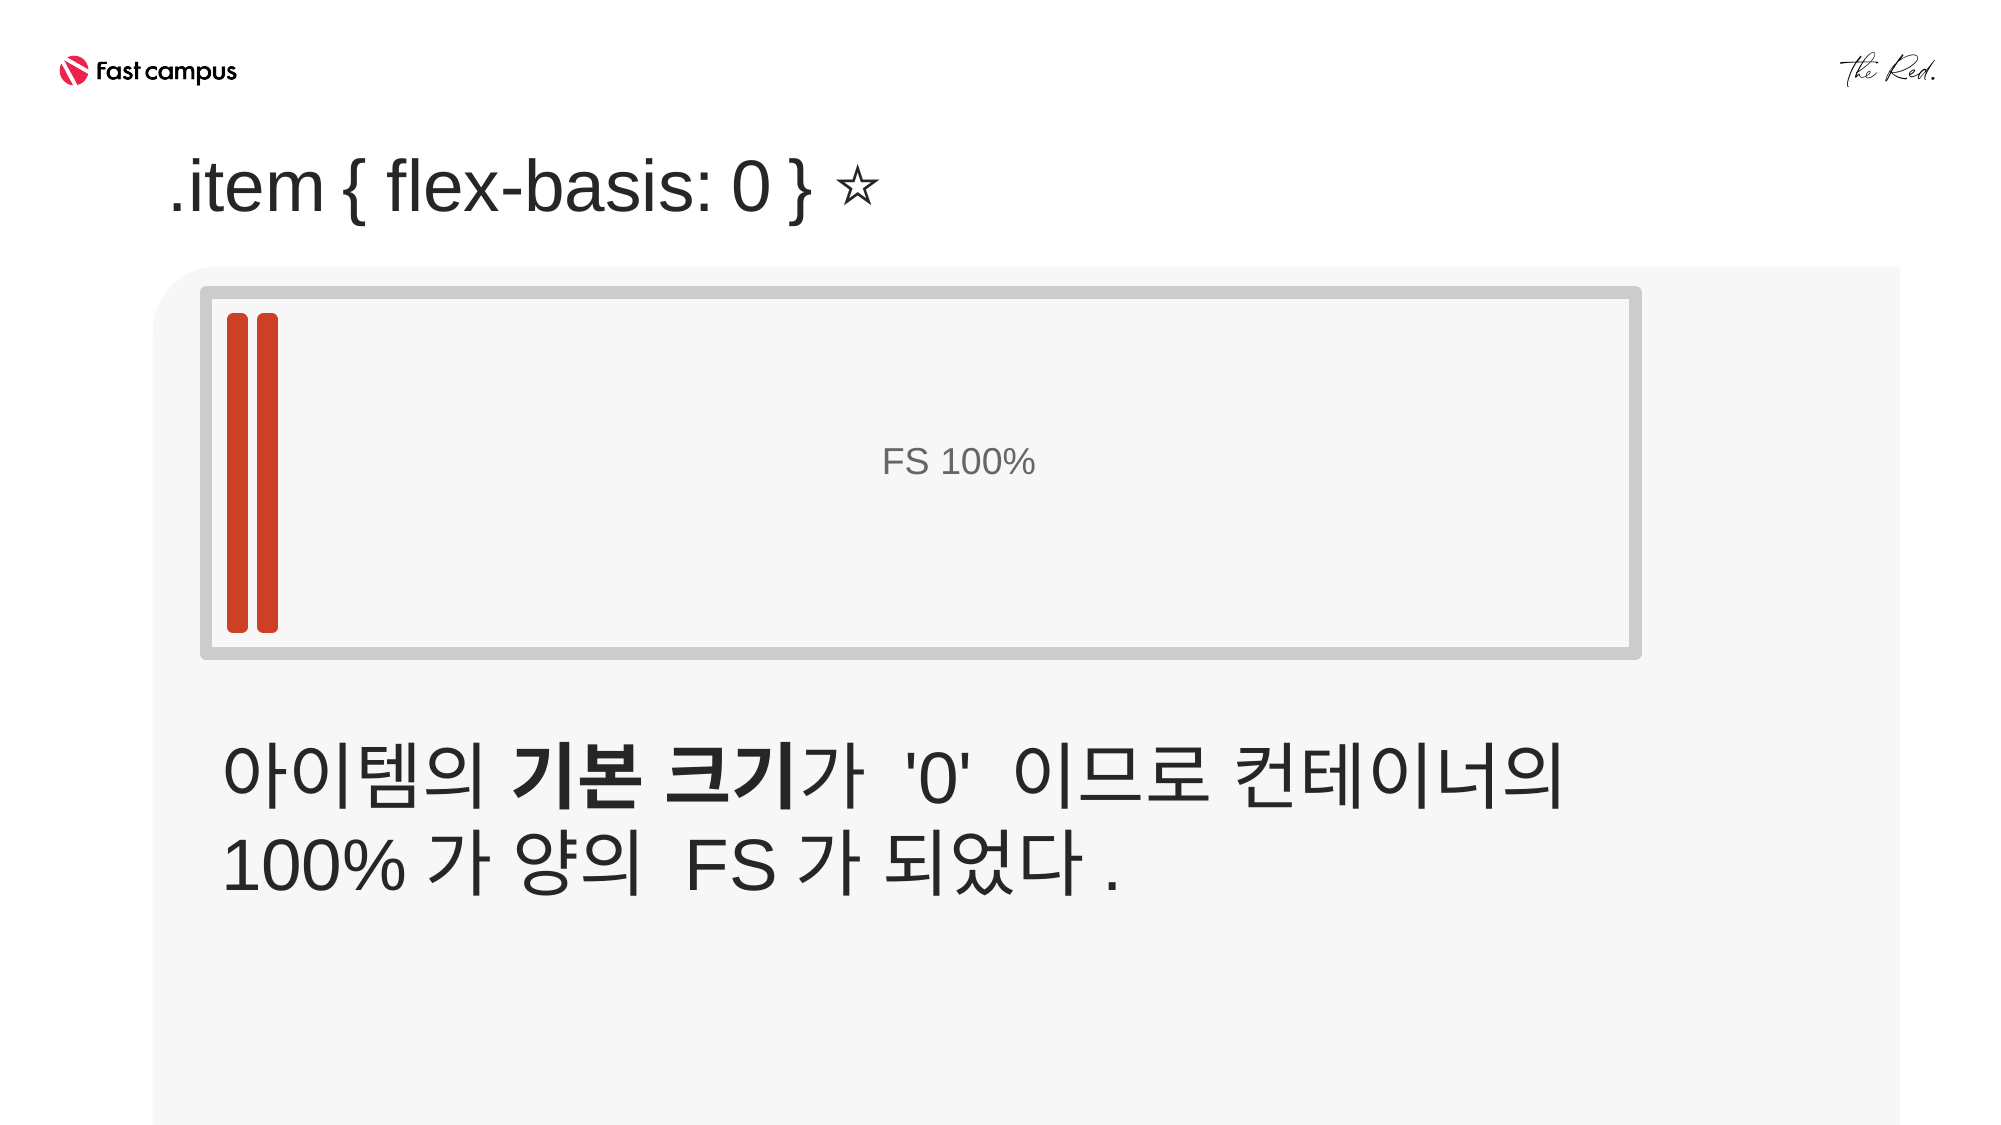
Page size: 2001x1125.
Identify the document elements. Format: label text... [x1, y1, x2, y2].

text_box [205, 292, 1636, 654]
list 아이템의 기본 크기가 '0' 이므로 컨테이너의 100%가 양의 FS가 되었다. [206, 722, 1900, 918]
list .item { flex-basis: 0 } ⭐ [153, 131, 2000, 232]
picture [57, 53, 239, 88]
picture [1840, 52, 1935, 87]
